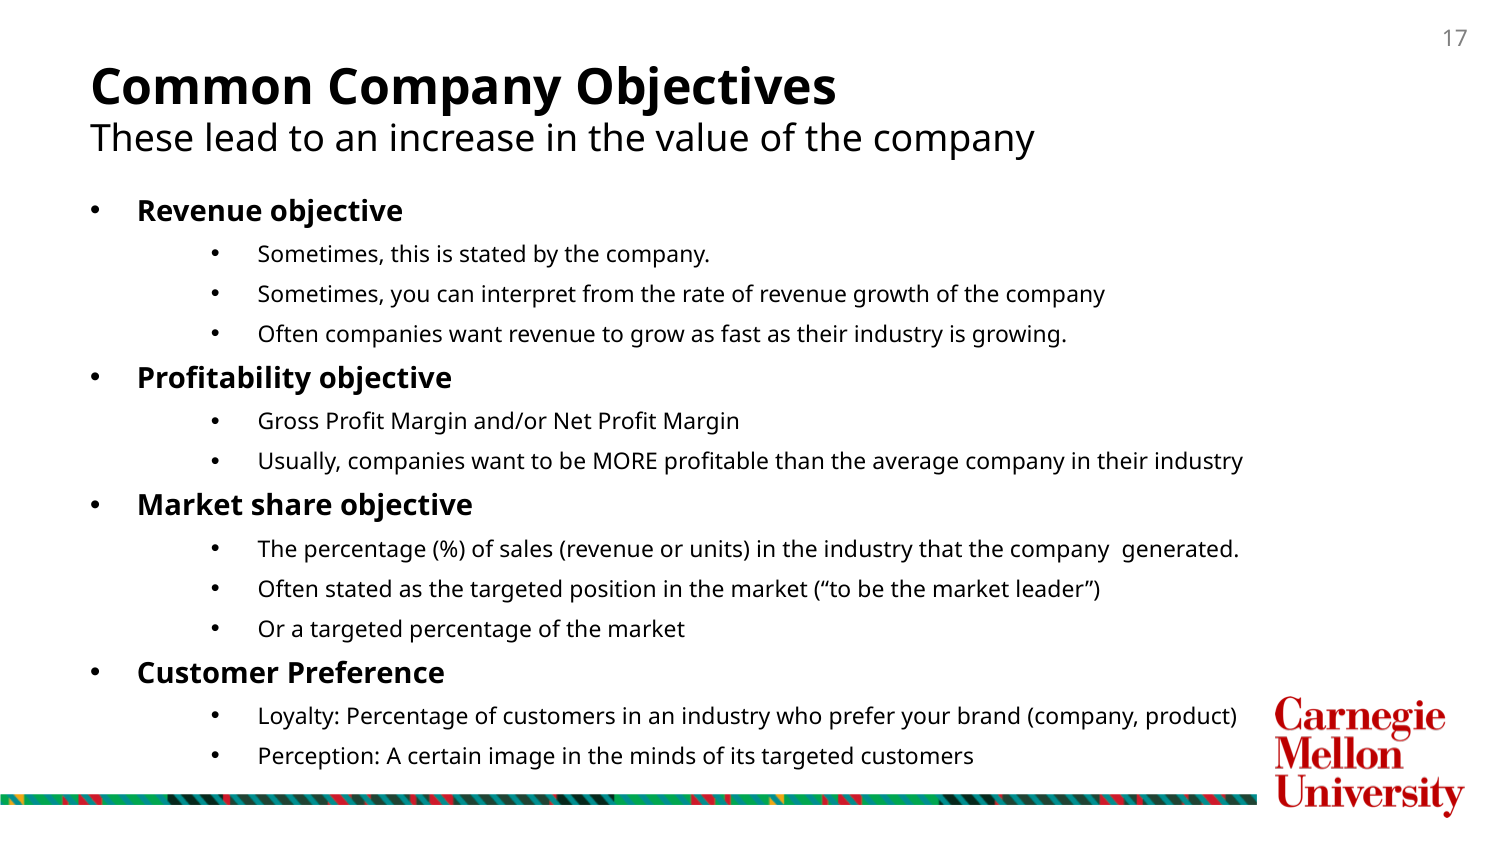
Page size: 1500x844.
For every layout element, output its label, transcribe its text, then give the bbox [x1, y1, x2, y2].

picture [1, 795, 75, 805]
picture [1425, 696, 1465, 818]
title Common Company Objectives These lead to an increase in the value of the company [75, 46, 1425, 147]
list Revenue objective Sometimes, this is stated by the company. Sometimes, you can interpret from the rate of revenue growth of the company Often companies want revenue to grow as fast as their industry is growing. Profitability objective Gross Profit Margin and/or Net Profit Margin Usually, companies want to be MORE profitable than the average company in their industry Market share objective The percentage (%) of sales (revenue or units) in the industry that the company generated. Often stated as the targeted position in the market (“to be the market leader”) Or a targeted percentage of the market Customer Preference Loyalty: Percentage of customers in an industry who prefer your brand (company, product) Perception: A certain image in the minds of its targeted customers [75, 184, 1425, 822]
